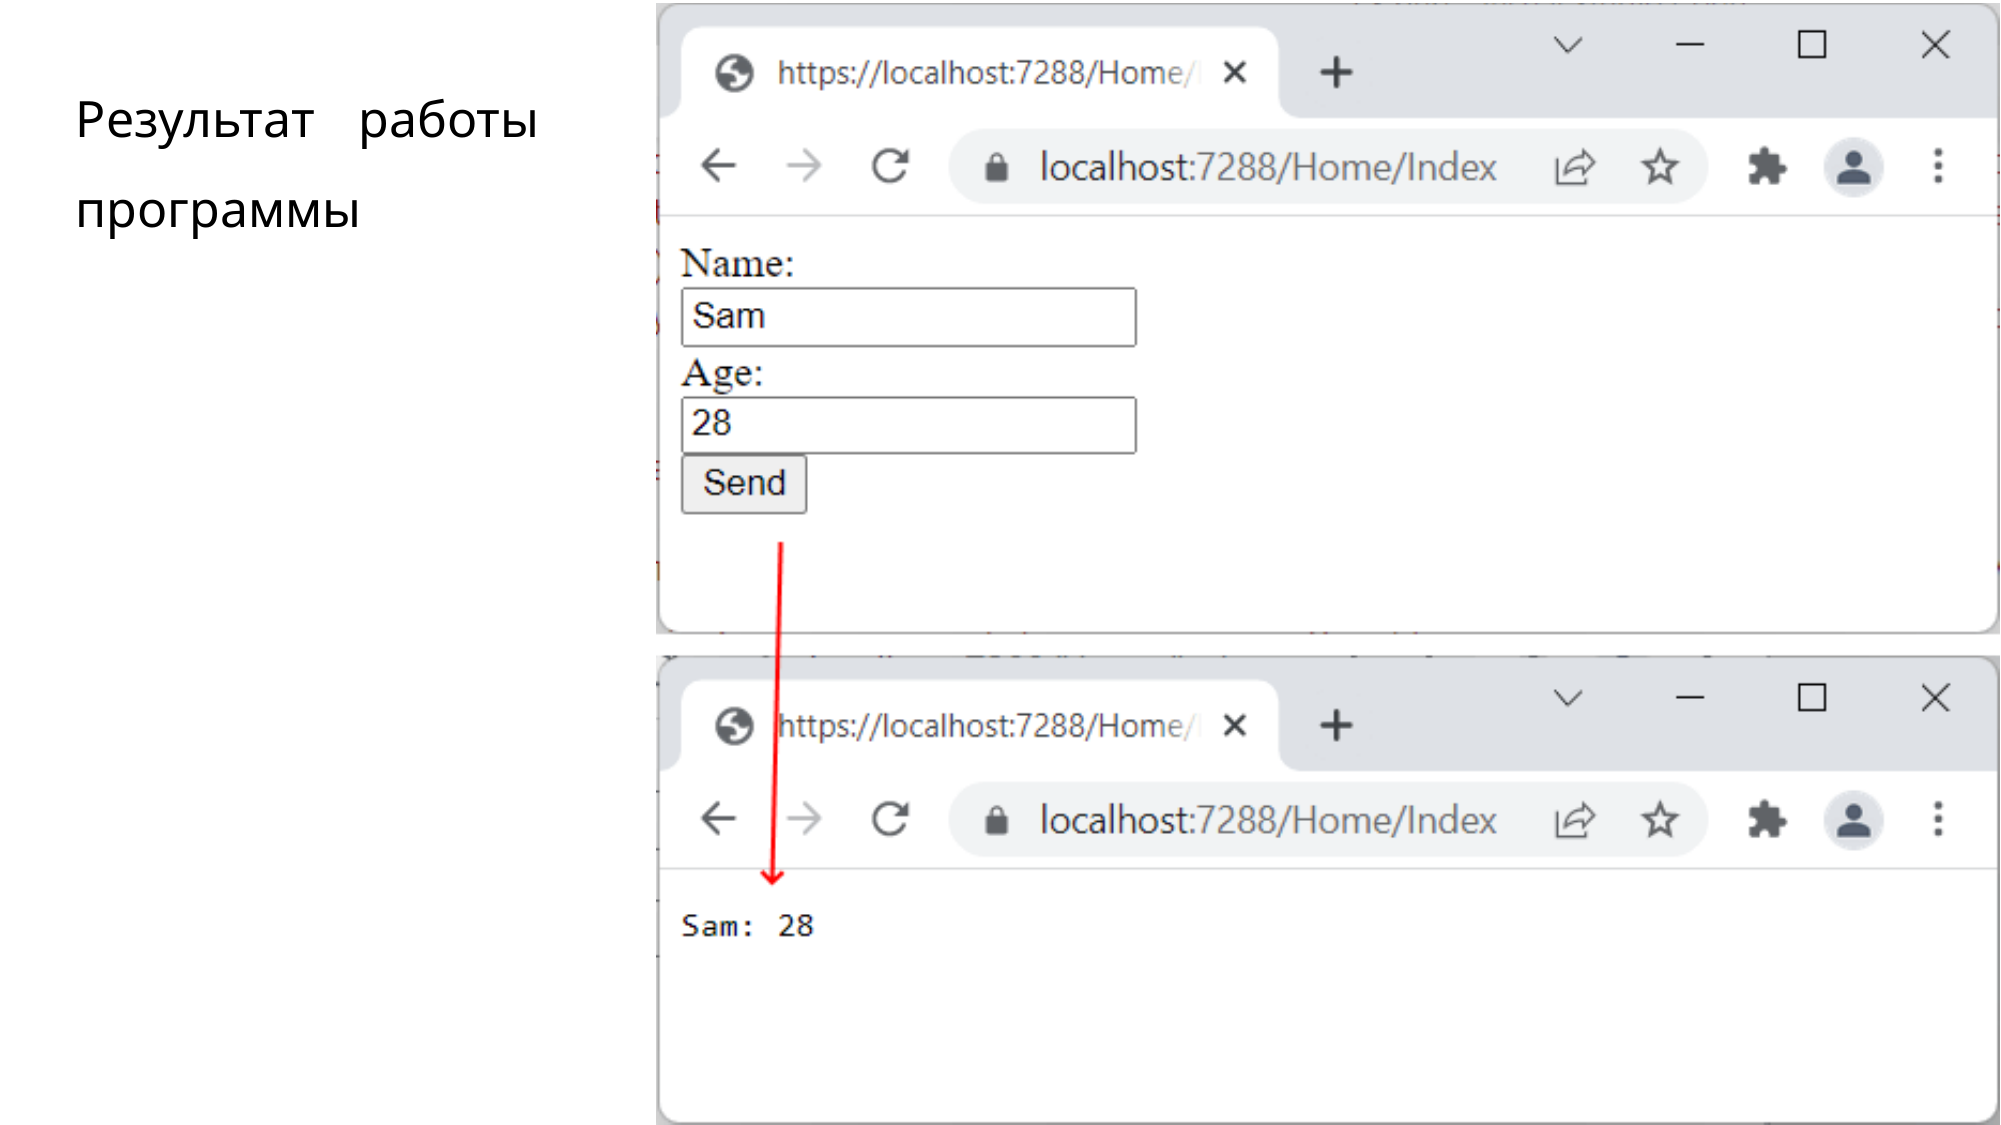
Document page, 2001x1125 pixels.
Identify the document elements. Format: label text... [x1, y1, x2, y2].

picture [656, 3, 2000, 1125]
text_box Результат работы программы [61, 49, 555, 245]
